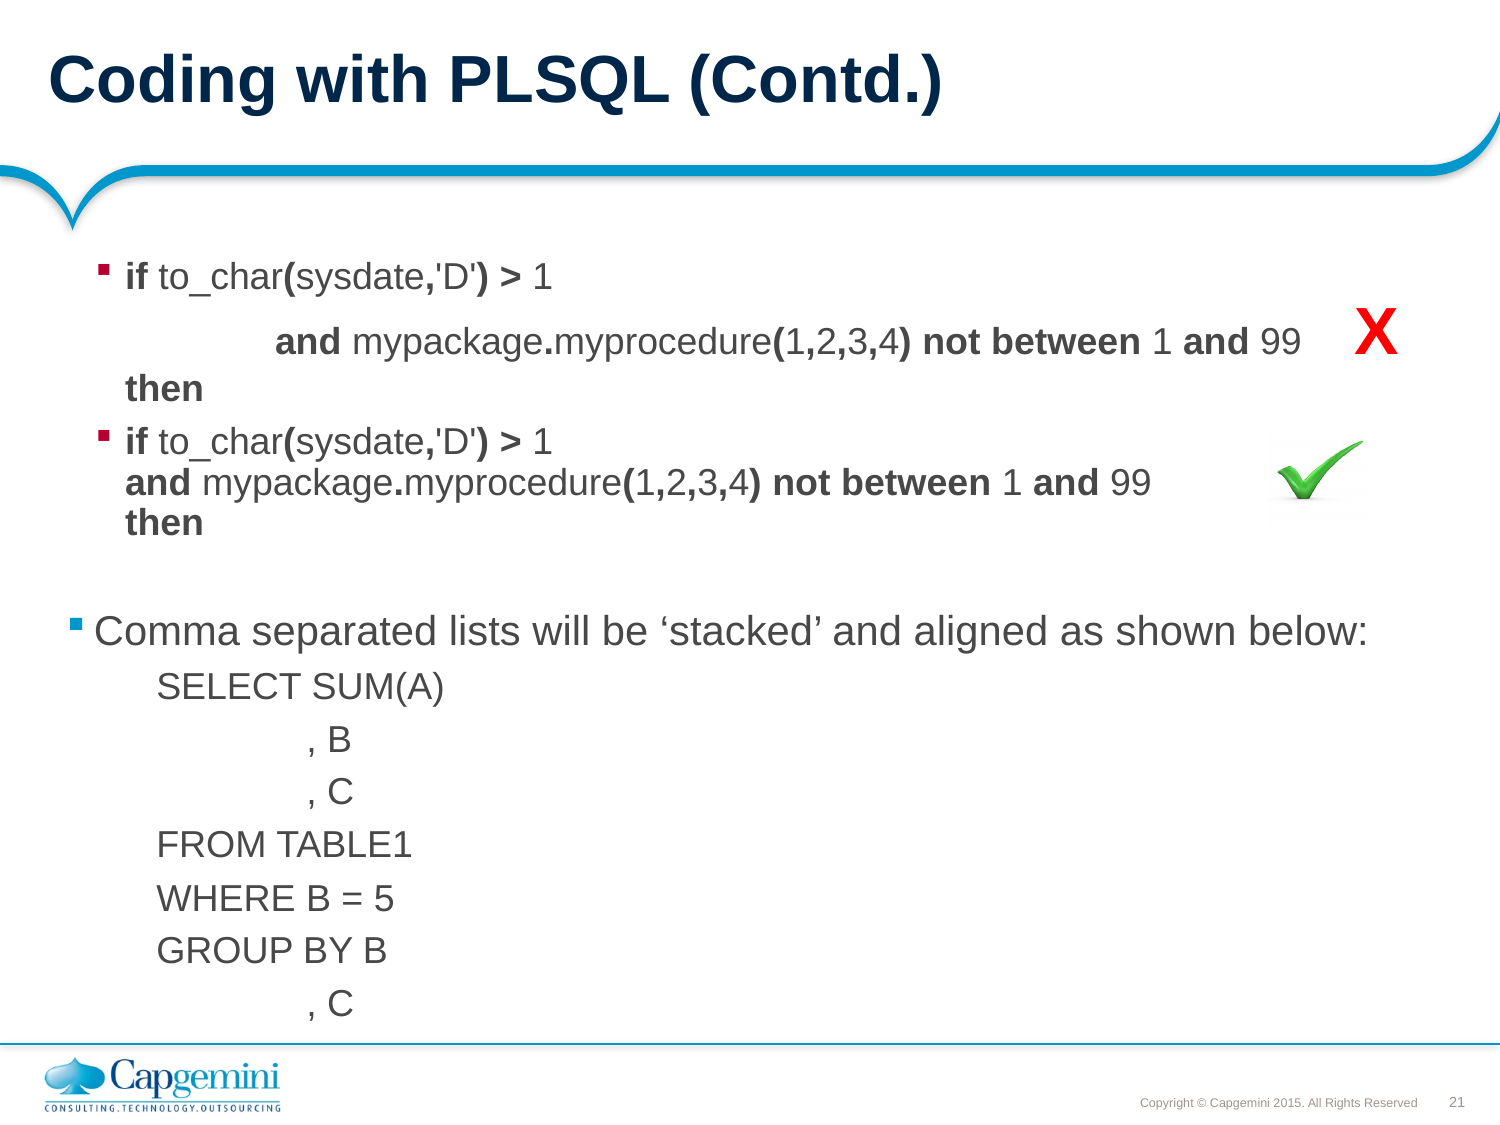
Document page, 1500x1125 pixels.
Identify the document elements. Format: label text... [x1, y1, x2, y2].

list if to_char(sysdate,'D') > 1 and mypackage.myprocedure(1,2,3,4) not between 1 and 99 X then if to_char(sysdate,'D') > 1 and mypackage.myprocedure(1,2,3,4) not between 1 and 99 then Comma separated lists will be ‘stacked’ and aligned as shown below: SELECT SUM(A) , B , C FROM TABLE1 WHERE B = 5 GROUP BY B , C [48, 245, 1500, 1040]
picture [1268, 430, 1370, 527]
title Coding with PLSQL (Contd.) [0, 0, 1500, 165]
picture [44, 1056, 281, 1113]
